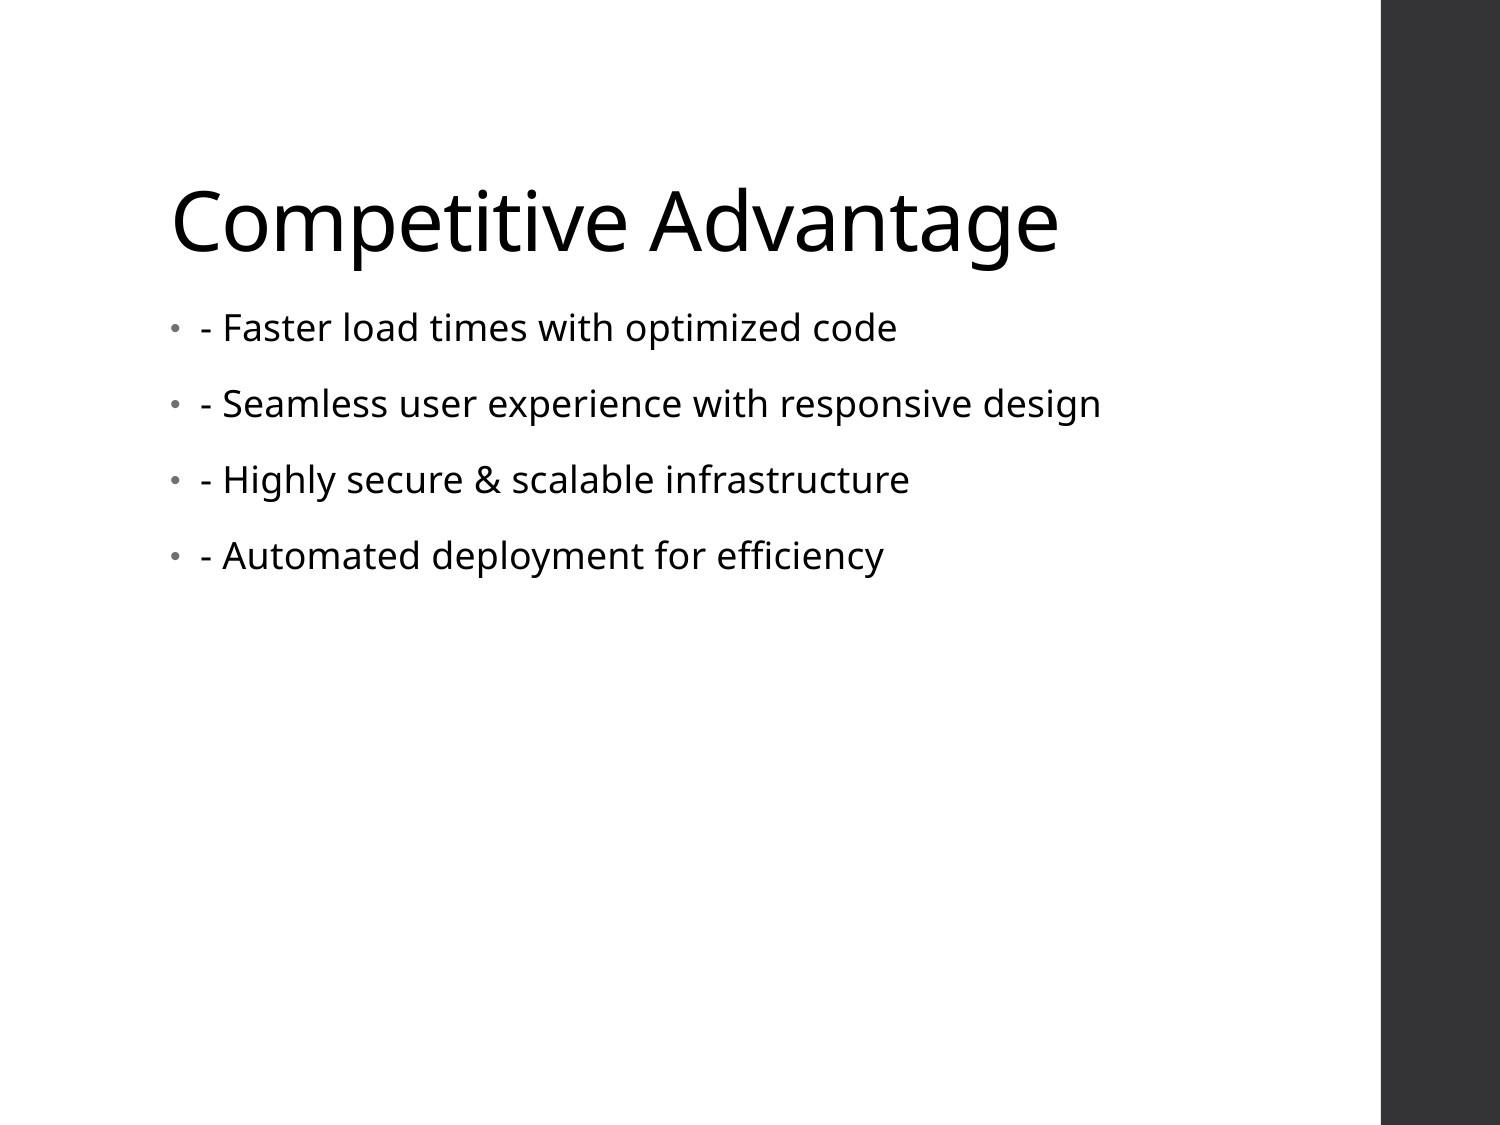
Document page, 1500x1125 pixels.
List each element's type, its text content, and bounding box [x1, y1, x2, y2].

title Competitive Advantage [155, 60, 1348, 278]
list - Faster load times with optimized code - Seamless user experience with responsive design - Highly secure & scalable infrastructure - Automated deployment for efficiency [155, 299, 1213, 1014]
